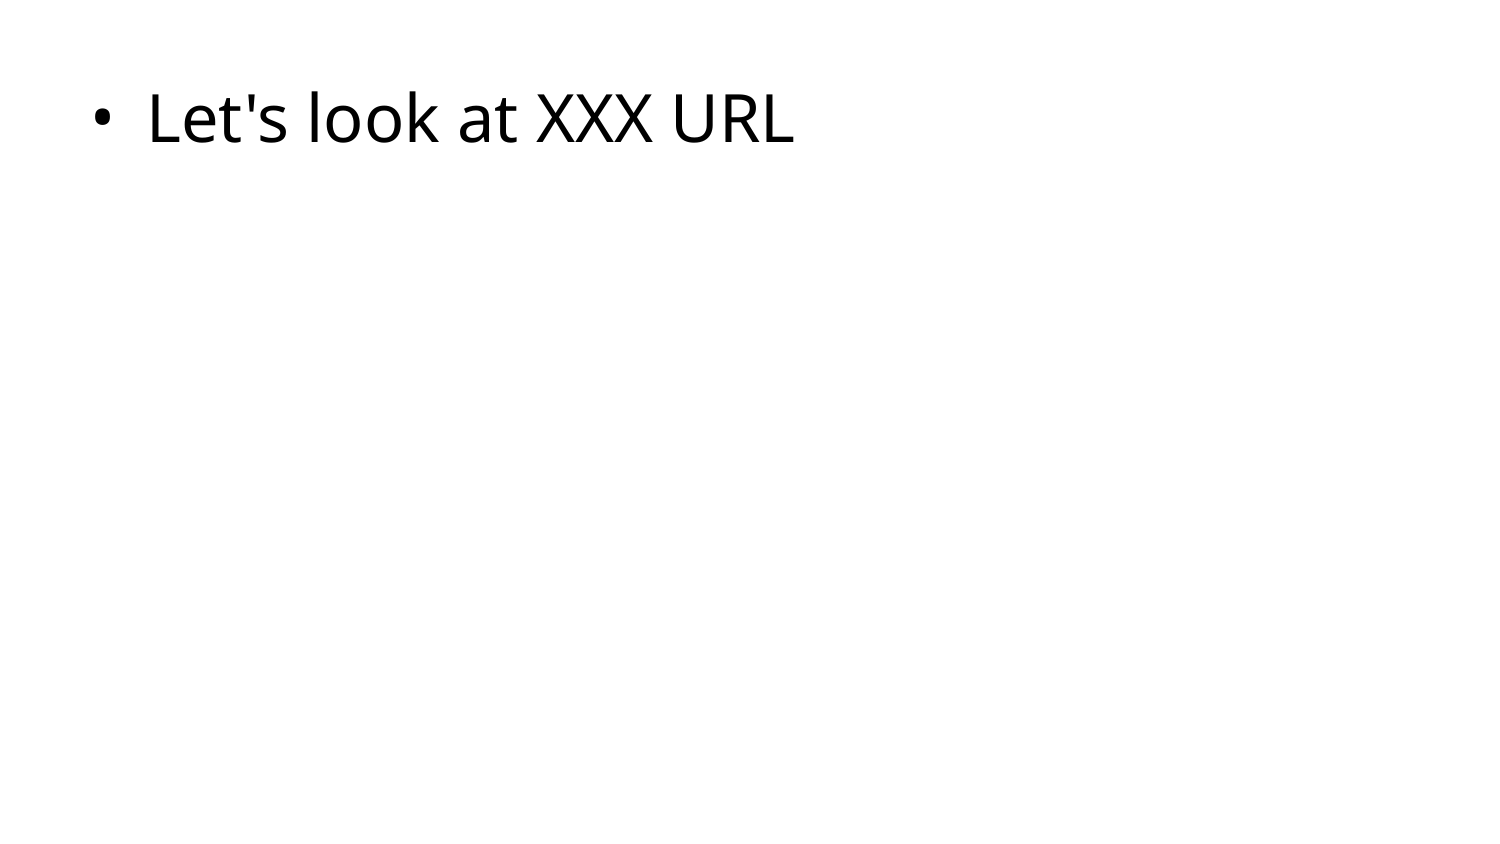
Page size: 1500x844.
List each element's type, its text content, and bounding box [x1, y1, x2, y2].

list Let's look at XXX URL [75, 68, 1425, 754]
